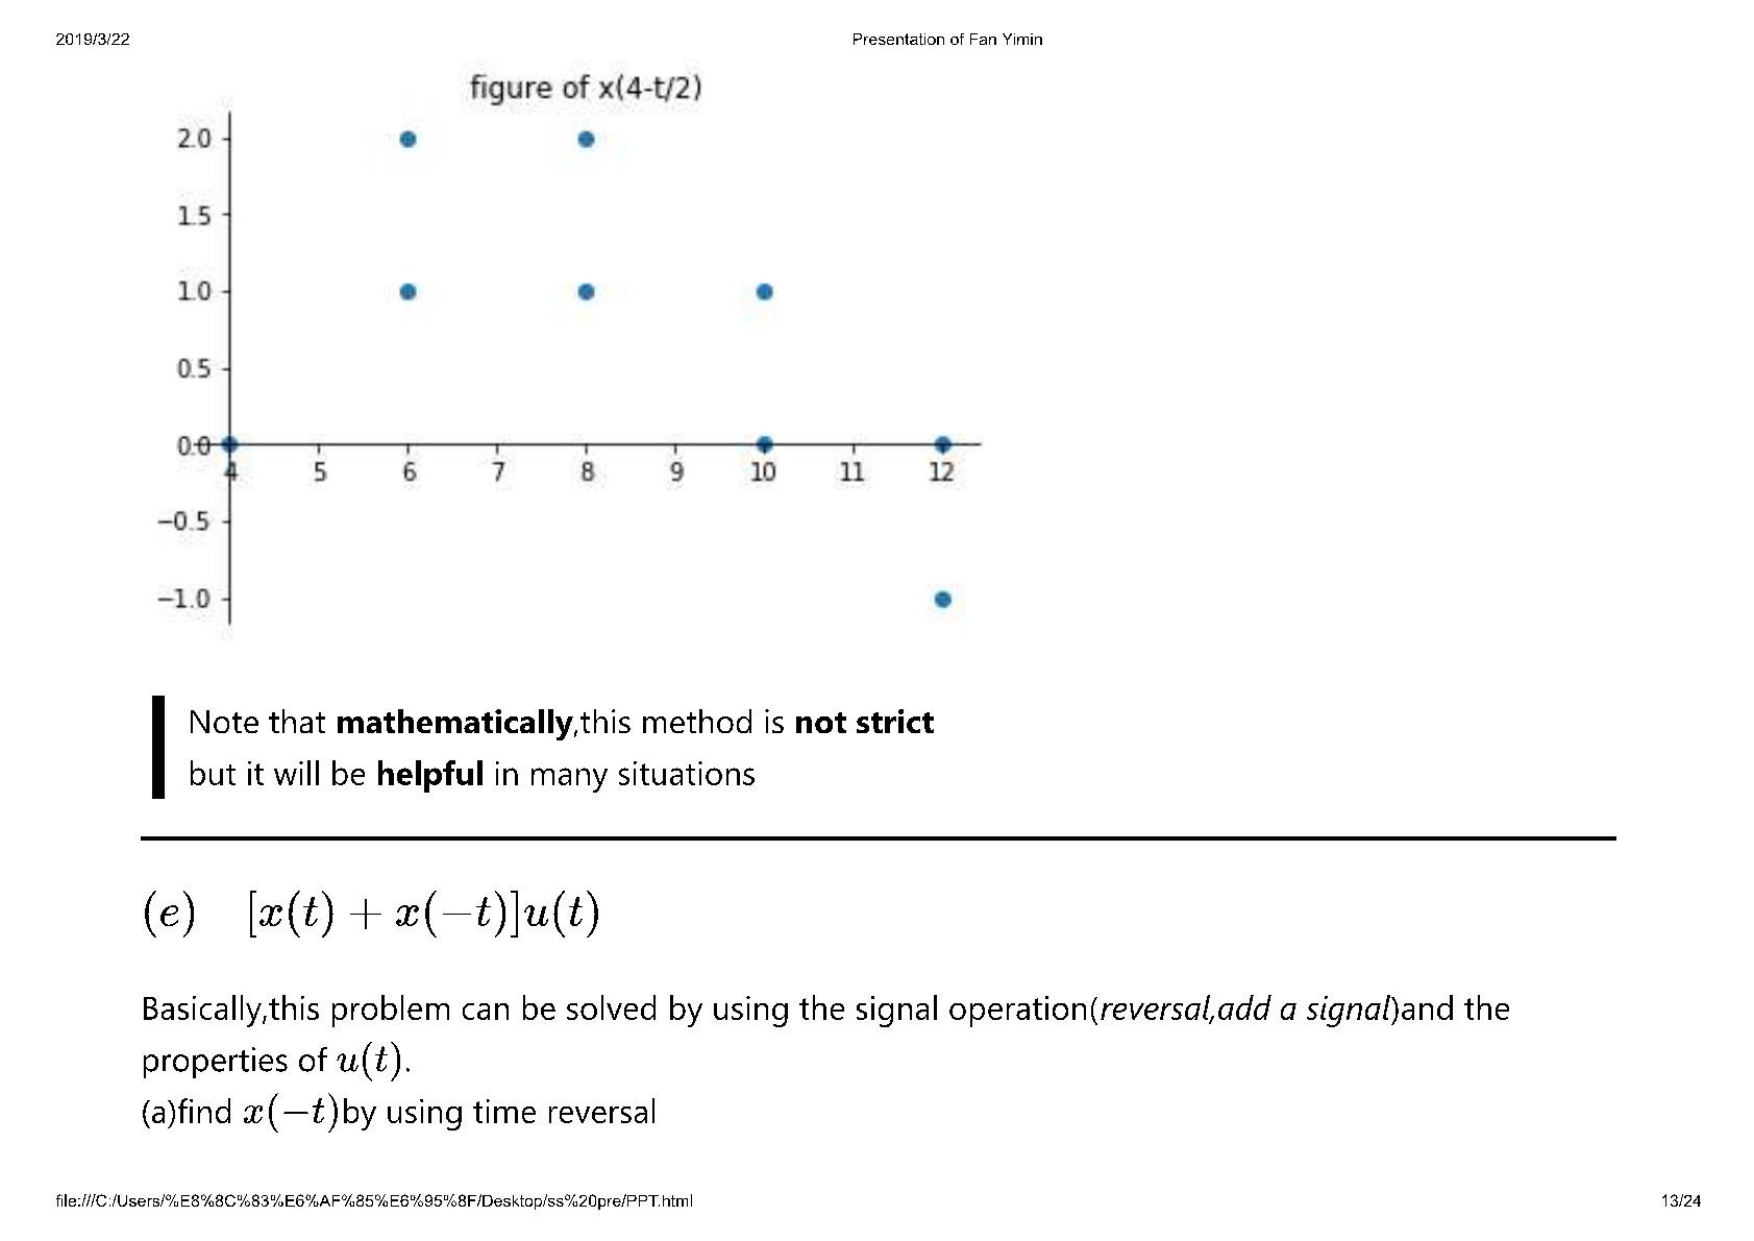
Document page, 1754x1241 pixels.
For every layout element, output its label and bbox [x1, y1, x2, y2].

text_box [0, 0, 1753, 1240]
